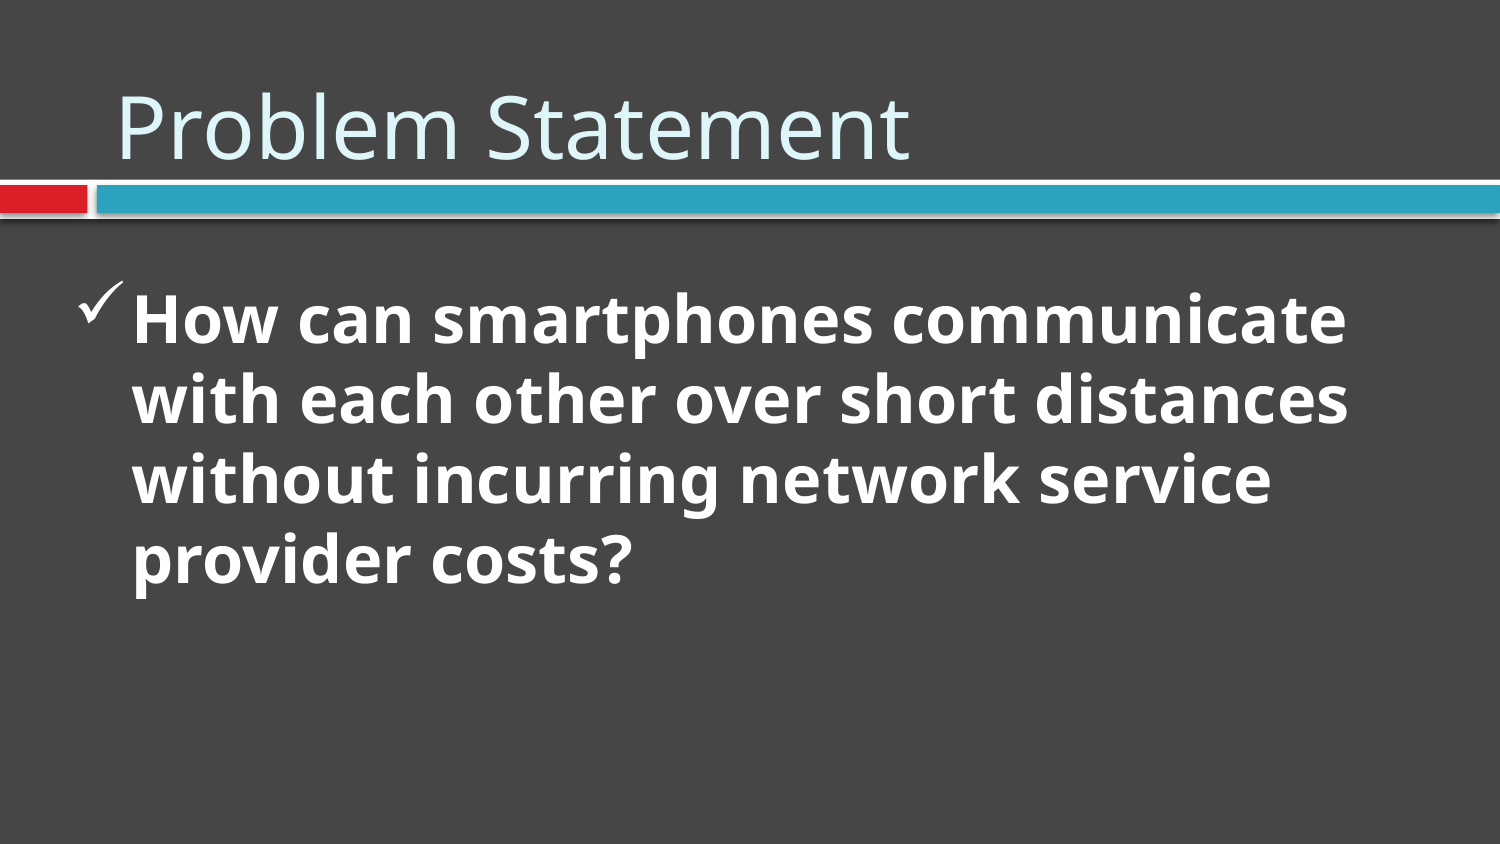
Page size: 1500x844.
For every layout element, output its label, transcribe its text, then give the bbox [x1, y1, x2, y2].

text_box How can smartphones communicate with each other over short distances without incurring network service provider costs? [58, 269, 1465, 605]
title Problem Statement [99, 19, 1438, 185]
